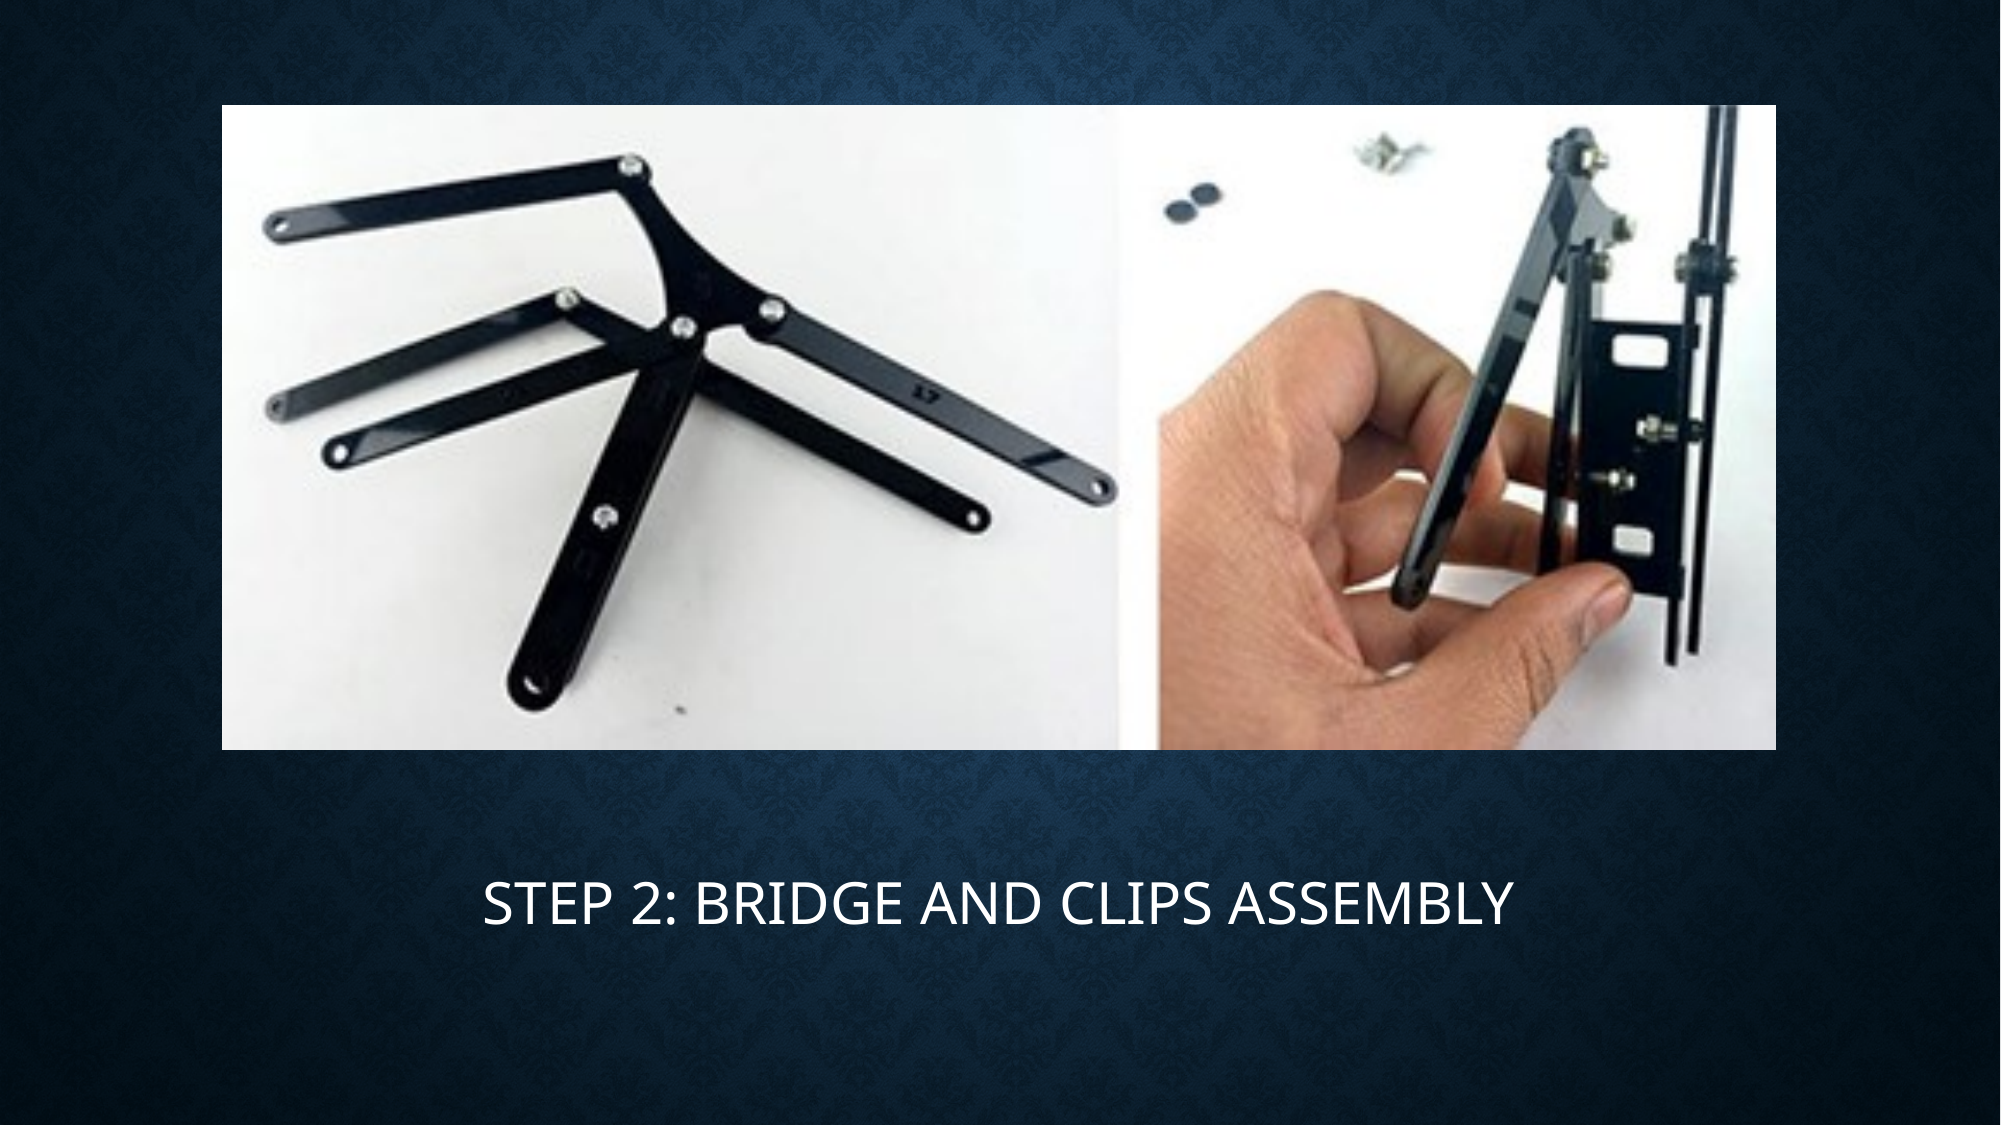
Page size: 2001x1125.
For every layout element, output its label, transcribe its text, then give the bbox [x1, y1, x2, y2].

title STEP 2: BRIDGE AND CLIPS ASSEMBLY [149, 790, 1849, 945]
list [222, 104, 1777, 751]
